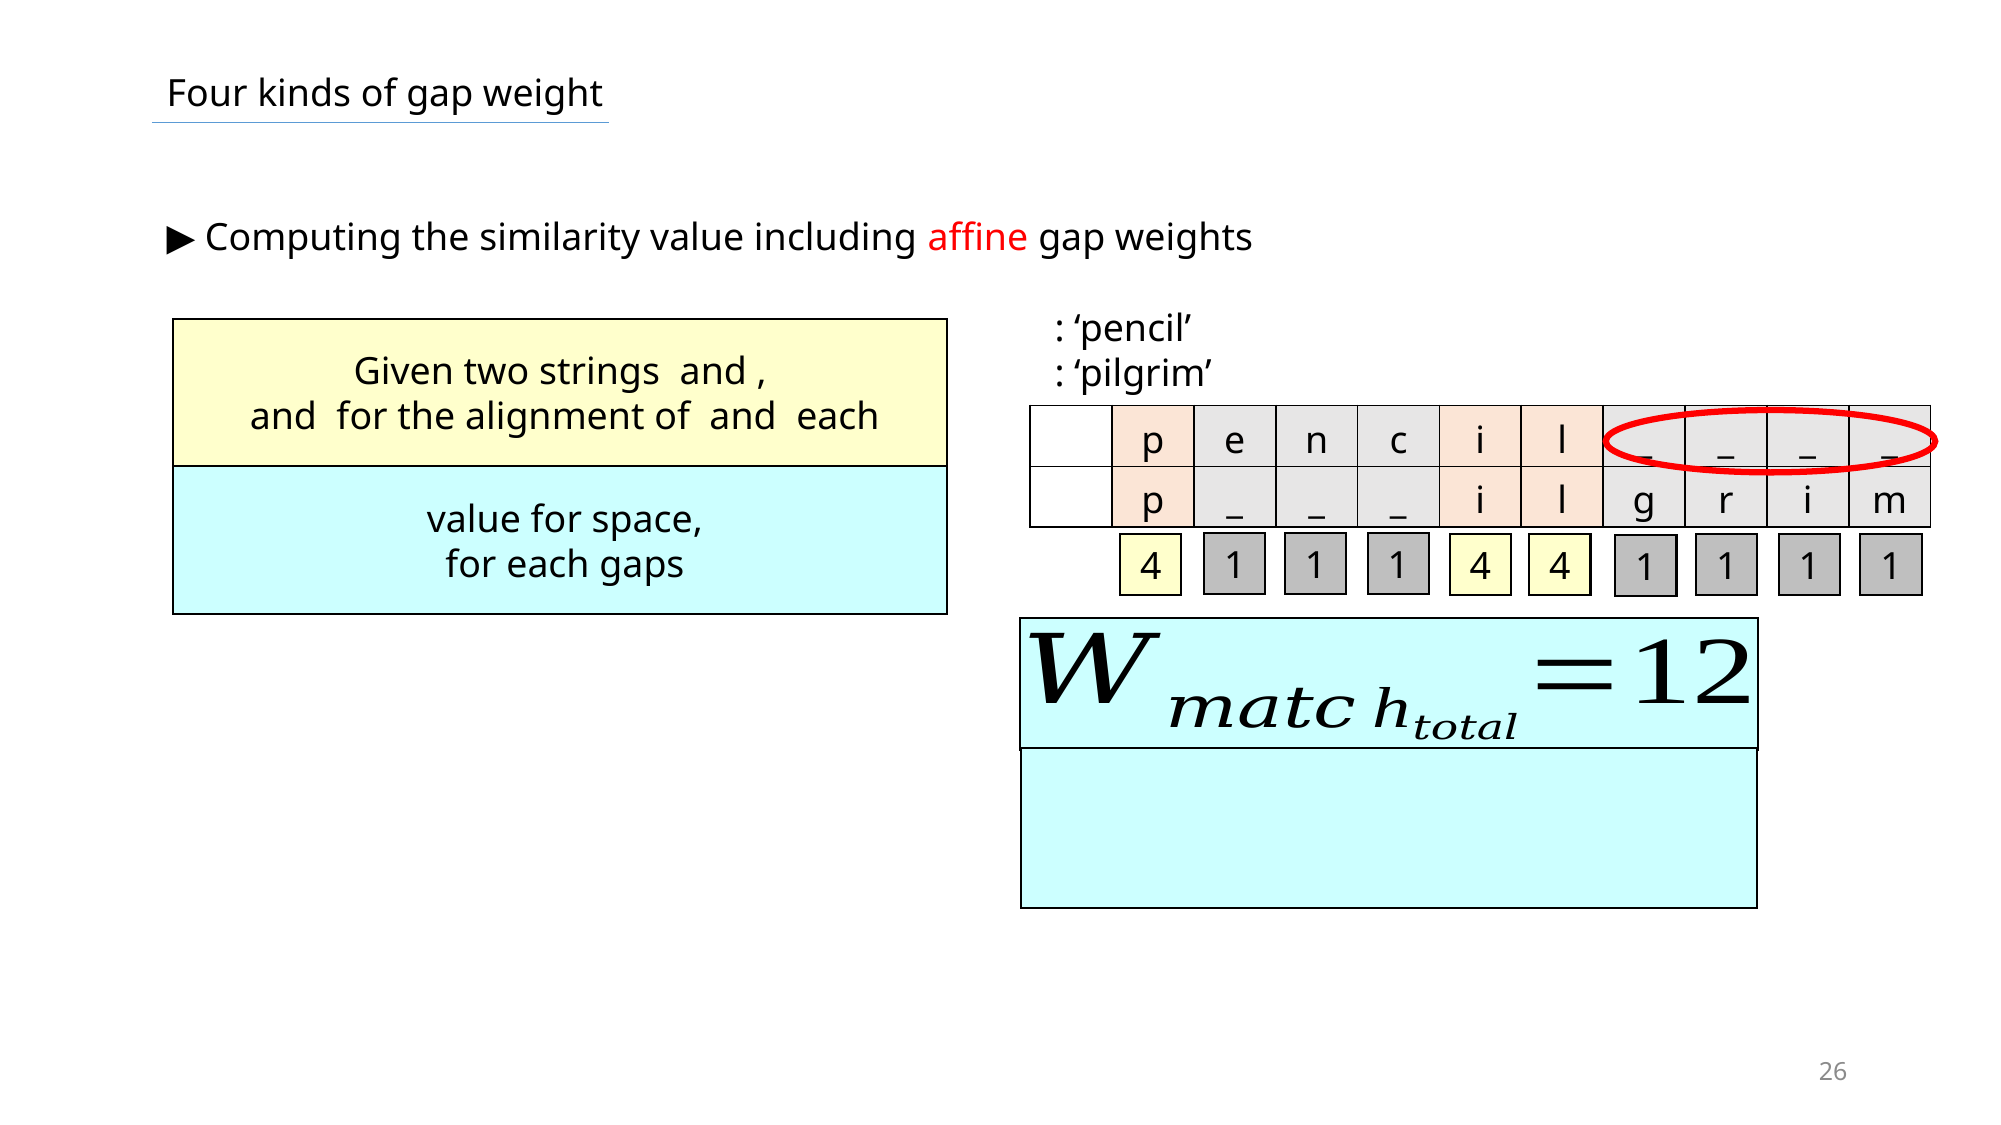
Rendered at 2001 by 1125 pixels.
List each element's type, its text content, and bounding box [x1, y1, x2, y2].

text_box 1 [1367, 532, 1430, 595]
text_box 4 [1528, 533, 1592, 596]
slide_number 26 [1412, 1042, 1863, 1103]
text_box 4 [1449, 533, 1512, 596]
text_box 4 [1119, 533, 1182, 596]
text_box 1 [1203, 532, 1266, 595]
text_box 1 [1614, 534, 1678, 597]
text_box Four kinds of gap weight [151, 61, 1253, 122]
text_box 1 [1284, 532, 1347, 595]
text_box 1 [1859, 533, 1923, 596]
text_box [1604, 408, 1937, 474]
text_box 1 [1778, 533, 1841, 596]
text_box 1 [1695, 533, 1758, 596]
text_box ▶ Computing the similarity value including affine gap weights [151, 205, 1758, 266]
